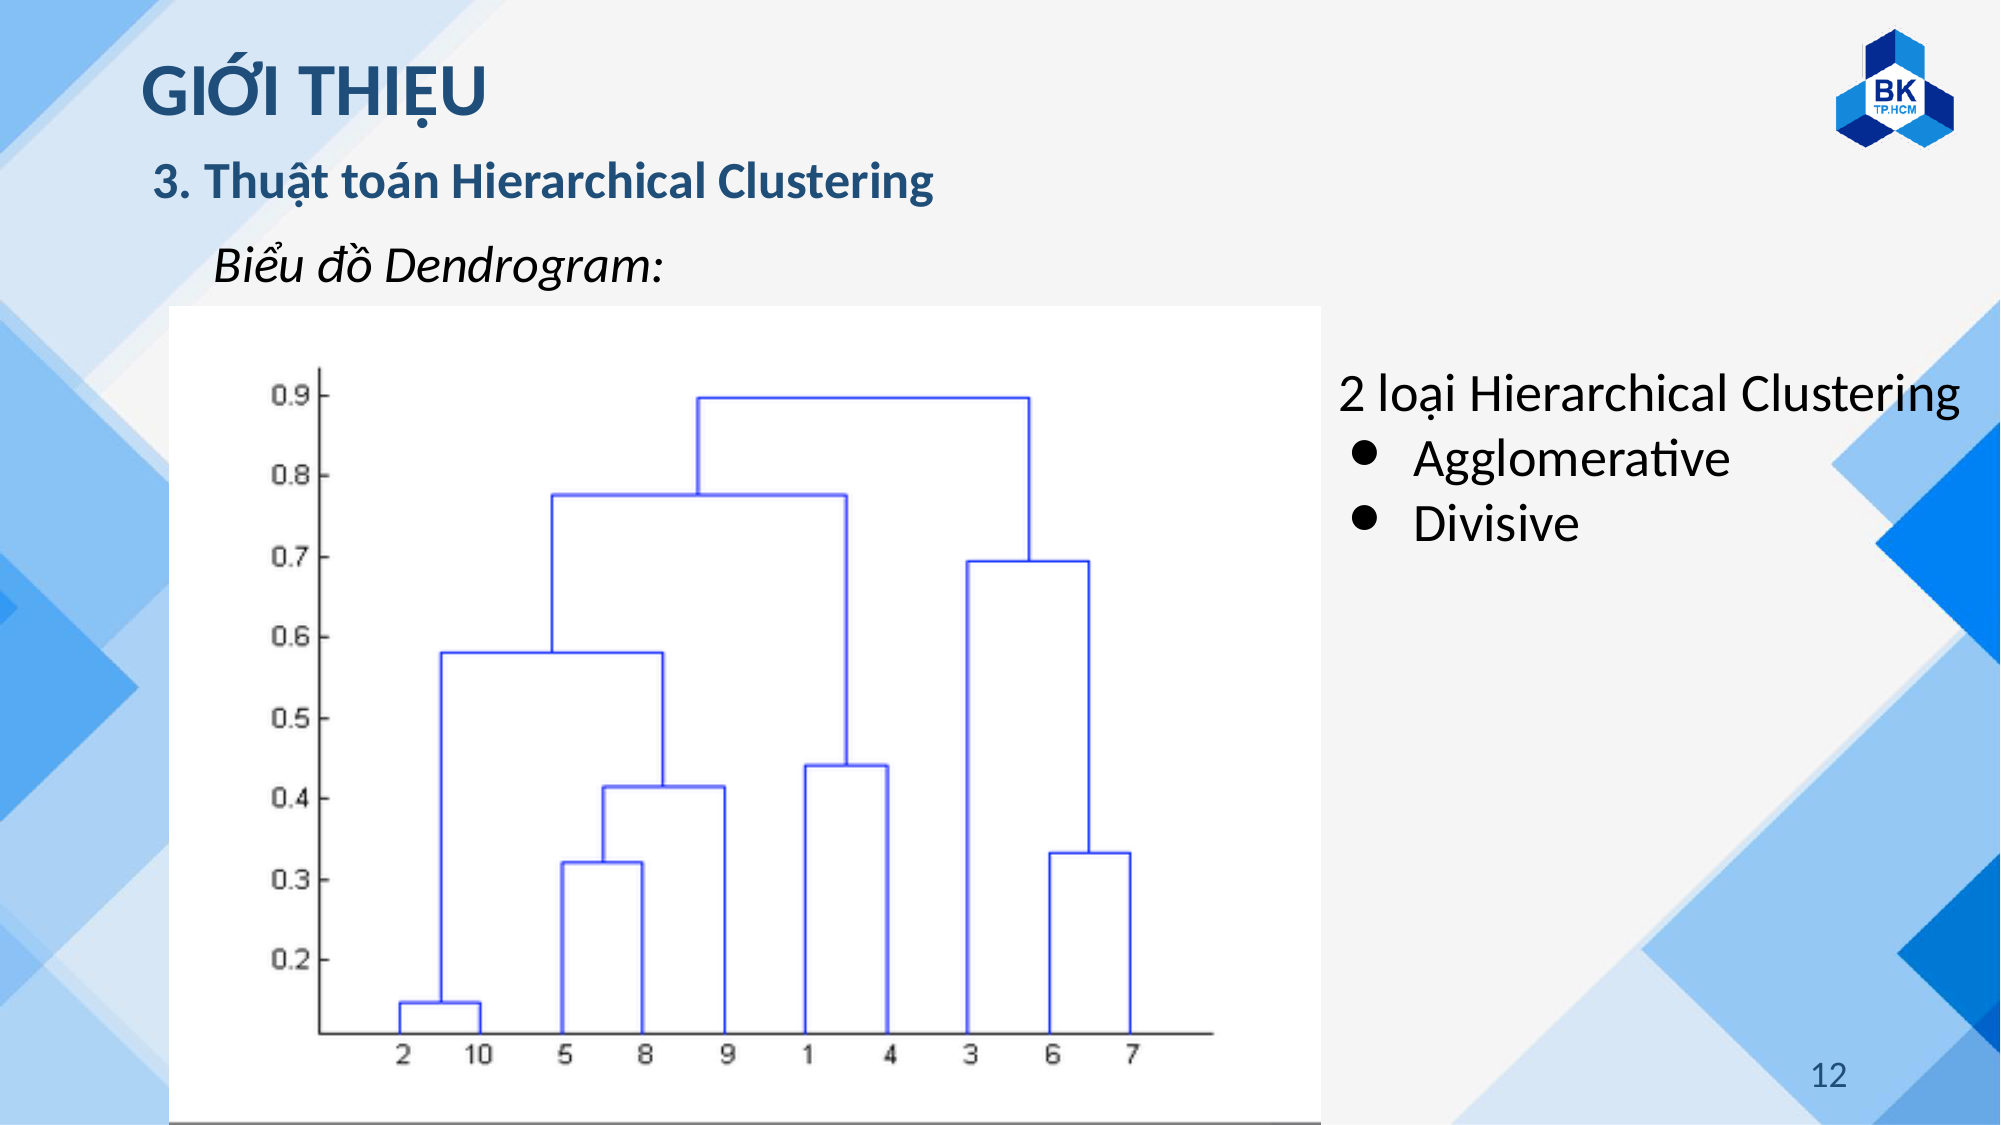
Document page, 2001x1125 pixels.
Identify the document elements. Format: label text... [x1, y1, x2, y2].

picture [0, 0, 2001, 1125]
text_box 3. Thuật toán Hierarchical Clustering [137, 138, 1431, 217]
text_box GIỚI THIỆU [126, 32, 508, 138]
slide_number 12 [1412, 1042, 1863, 1103]
text_box Biểu đồ Dendrogram: [198, 222, 881, 300]
text_box 2 loại Hierarchical Clustering Agglomerative Divisive [1325, 342, 2000, 567]
